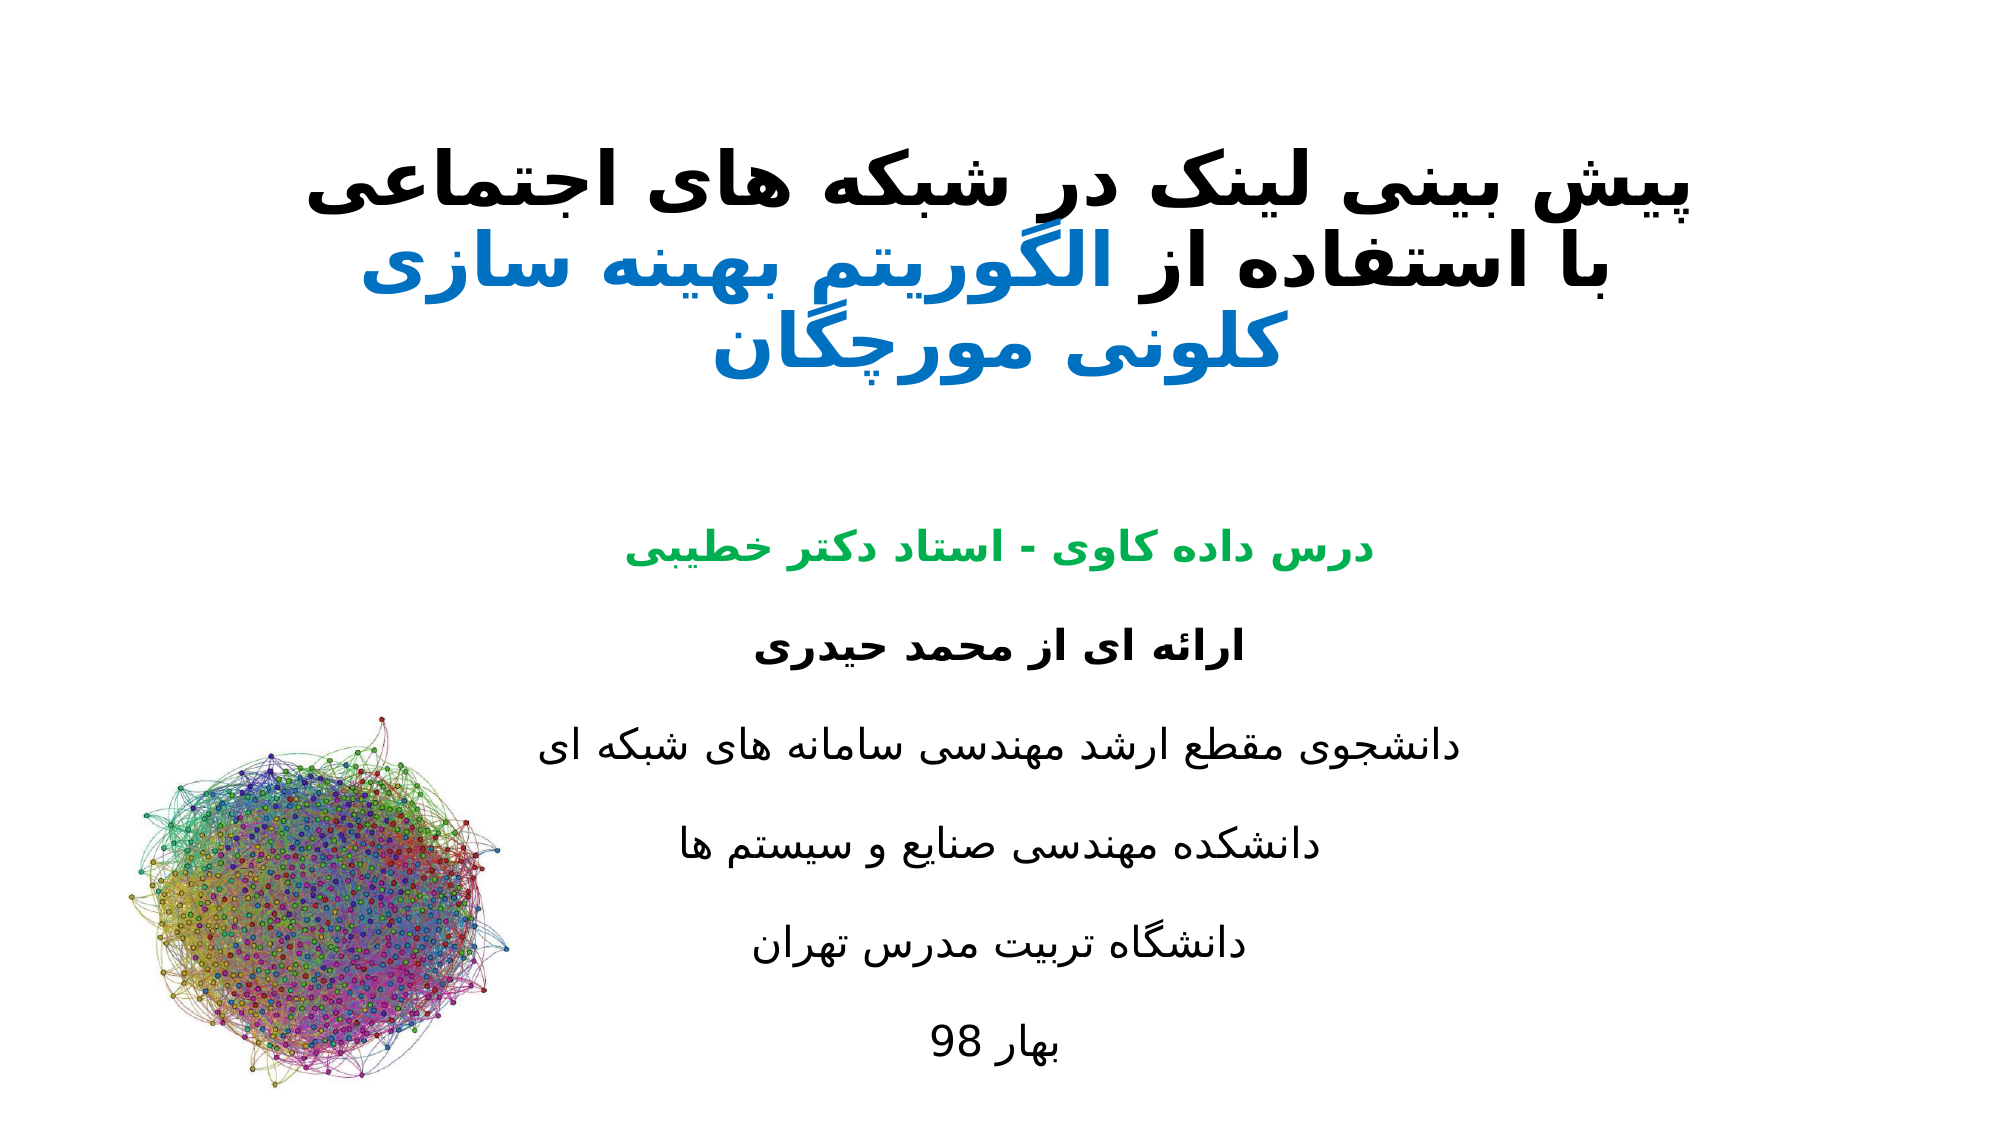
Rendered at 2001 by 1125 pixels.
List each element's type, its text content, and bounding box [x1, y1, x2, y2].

subtitle درس داده کاوی - استاد دکتر خطیبی ارائه ای از محمد حیدری دانشجوی مقطع ارشد مهندسی سامانه های شبکه ای دانشکده مهندسی صنایع و سیستم ها دانشگاه تربیت مدرس تهران بهار 98 [249, 480, 1750, 1077]
picture [128, 703, 516, 1094]
title پیش بینی لینک در شبکه های اجتماعی با استفاده از الگوریتم بهینه سازی کلونی مورچگان [249, 0, 1750, 392]
